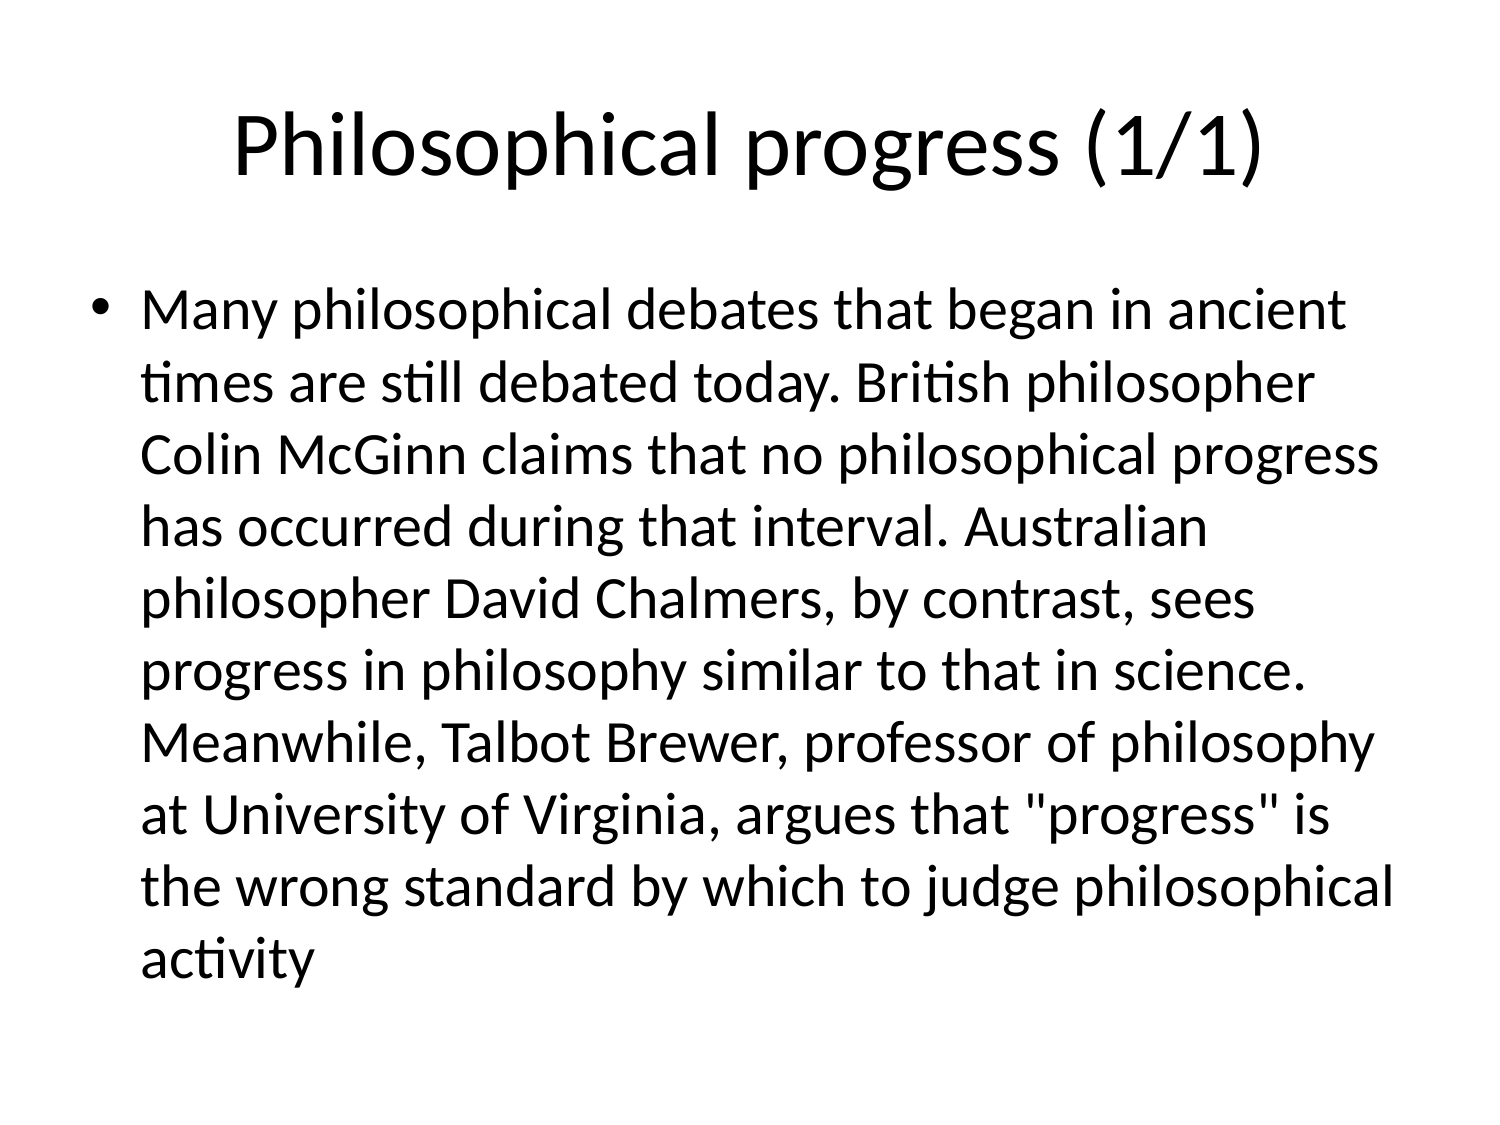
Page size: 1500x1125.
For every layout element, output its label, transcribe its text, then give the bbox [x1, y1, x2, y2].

list Many philosophical debates that began in ancient times are still debated today. British philosopher Colin McGinn claims that no philosophical progress has occurred during that interval. Australian philosopher David Chalmers, by contrast, sees progress in philosophy similar to that in science. Meanwhile, Talbot Brewer, professor of philosophy at University of Virginia, argues that "progress" is the wrong standard by which to judge philosophical activity [75, 262, 1425, 1005]
title Philosophical progress (1/1) [75, 45, 1425, 233]
